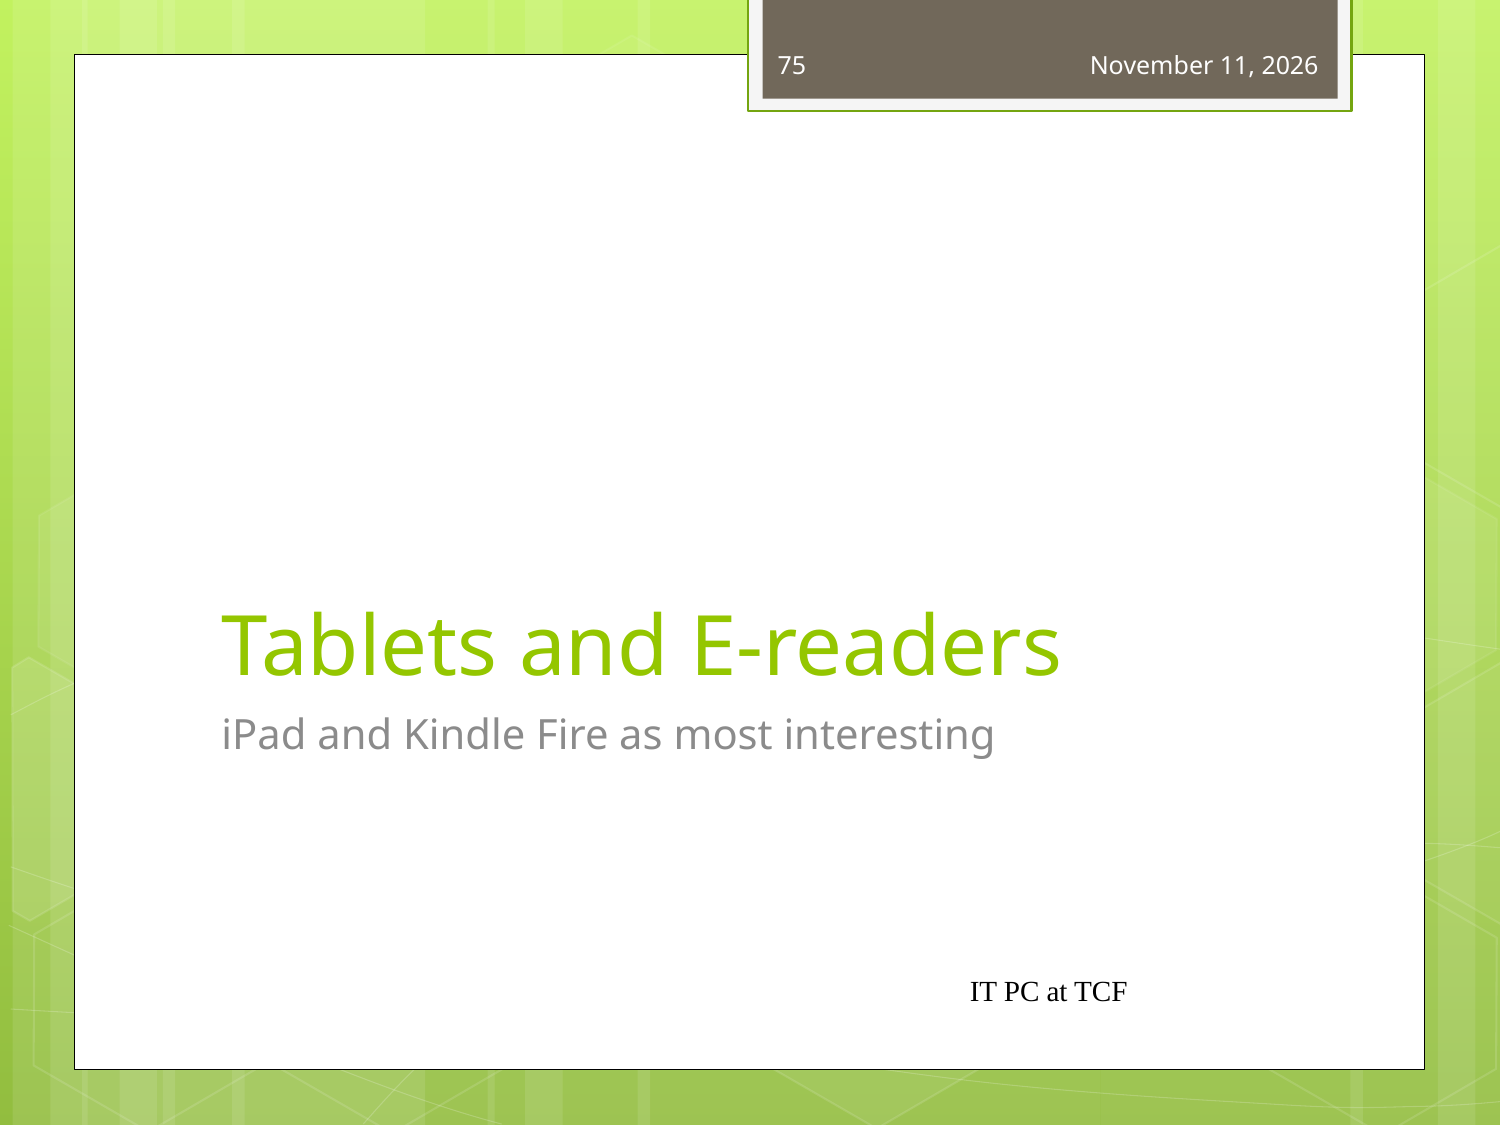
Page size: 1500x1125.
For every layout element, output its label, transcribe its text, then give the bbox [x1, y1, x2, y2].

list iPad and Kindle Fire as most interesting [206, 699, 1296, 950]
title Tablets and E-readers [206, 475, 1296, 699]
slide_number 75 [762, 36, 982, 97]
footer IT PC at TCF [761, 960, 1336, 1020]
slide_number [983, 36, 1334, 97]
